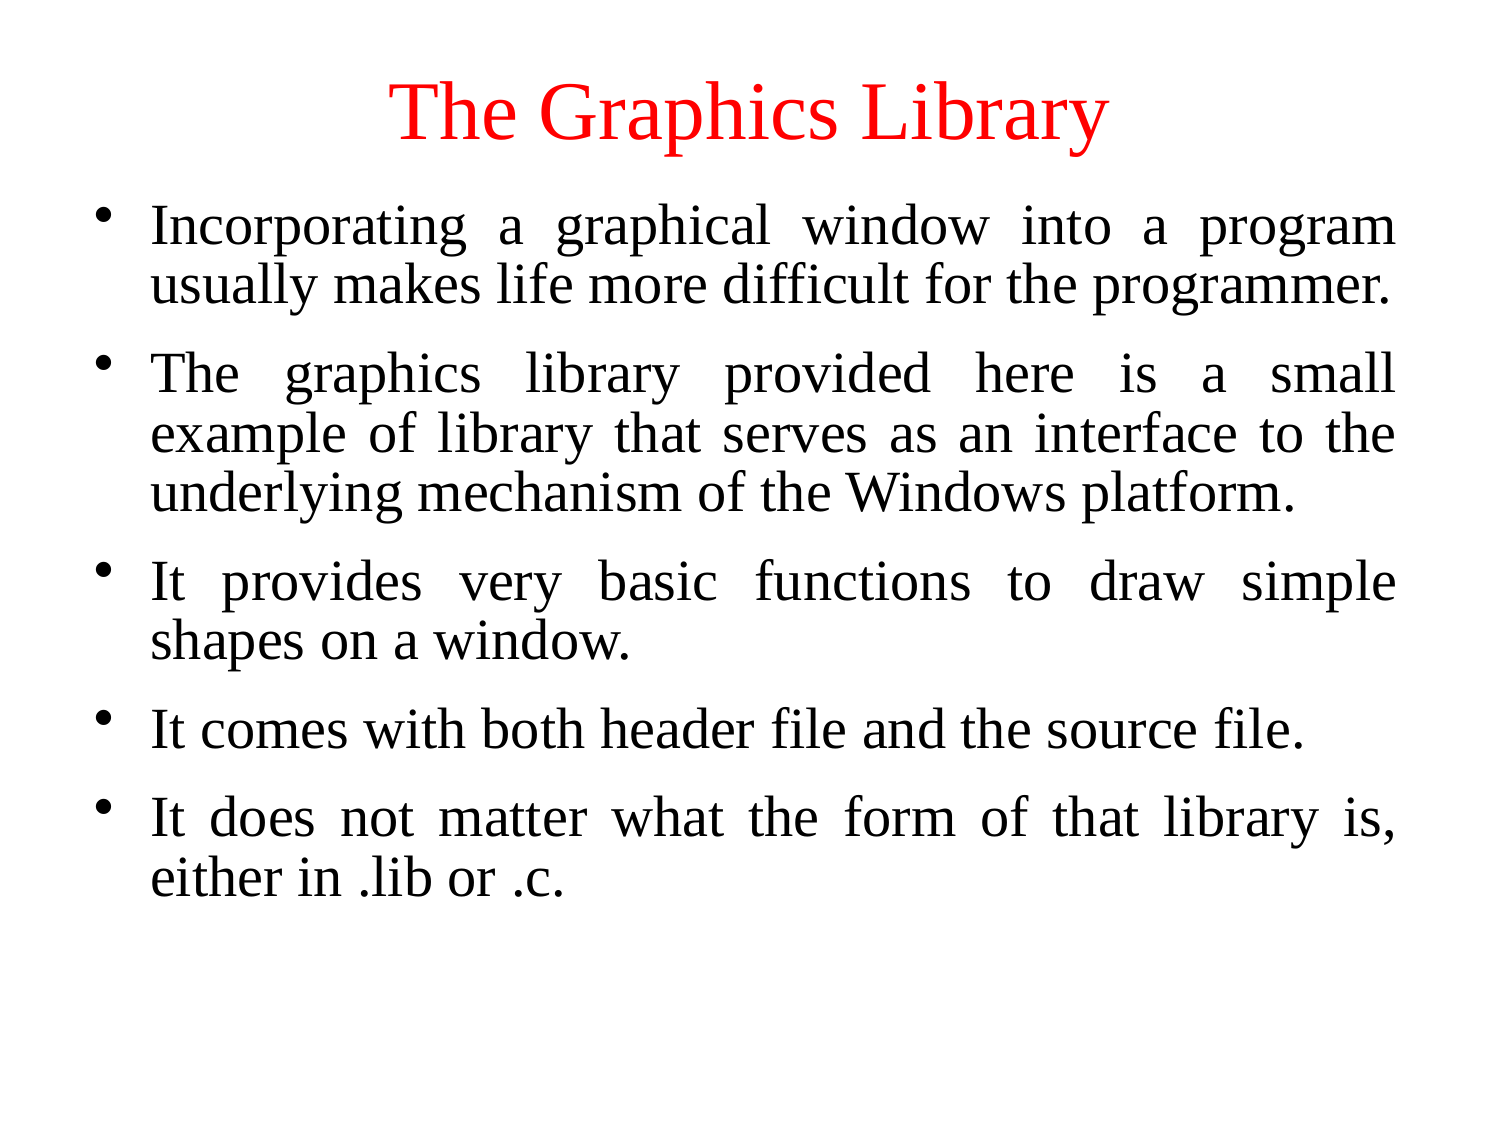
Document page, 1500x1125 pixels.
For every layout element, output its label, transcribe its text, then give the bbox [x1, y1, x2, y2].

text_box Incorporating a graphical window into a program usually makes life more difficult for the programmer. The graphics library provided here is a small example of library that serves as an interface to the underlying mechanism of the Windows platform. It provides very basic functions to draw simple shapes on a window. It comes with both header file and the source file. It does not matter what the form of that library is, either in .lib or .c. [79, 189, 1413, 1059]
title The Graphics Library [0, 12, 1500, 200]
